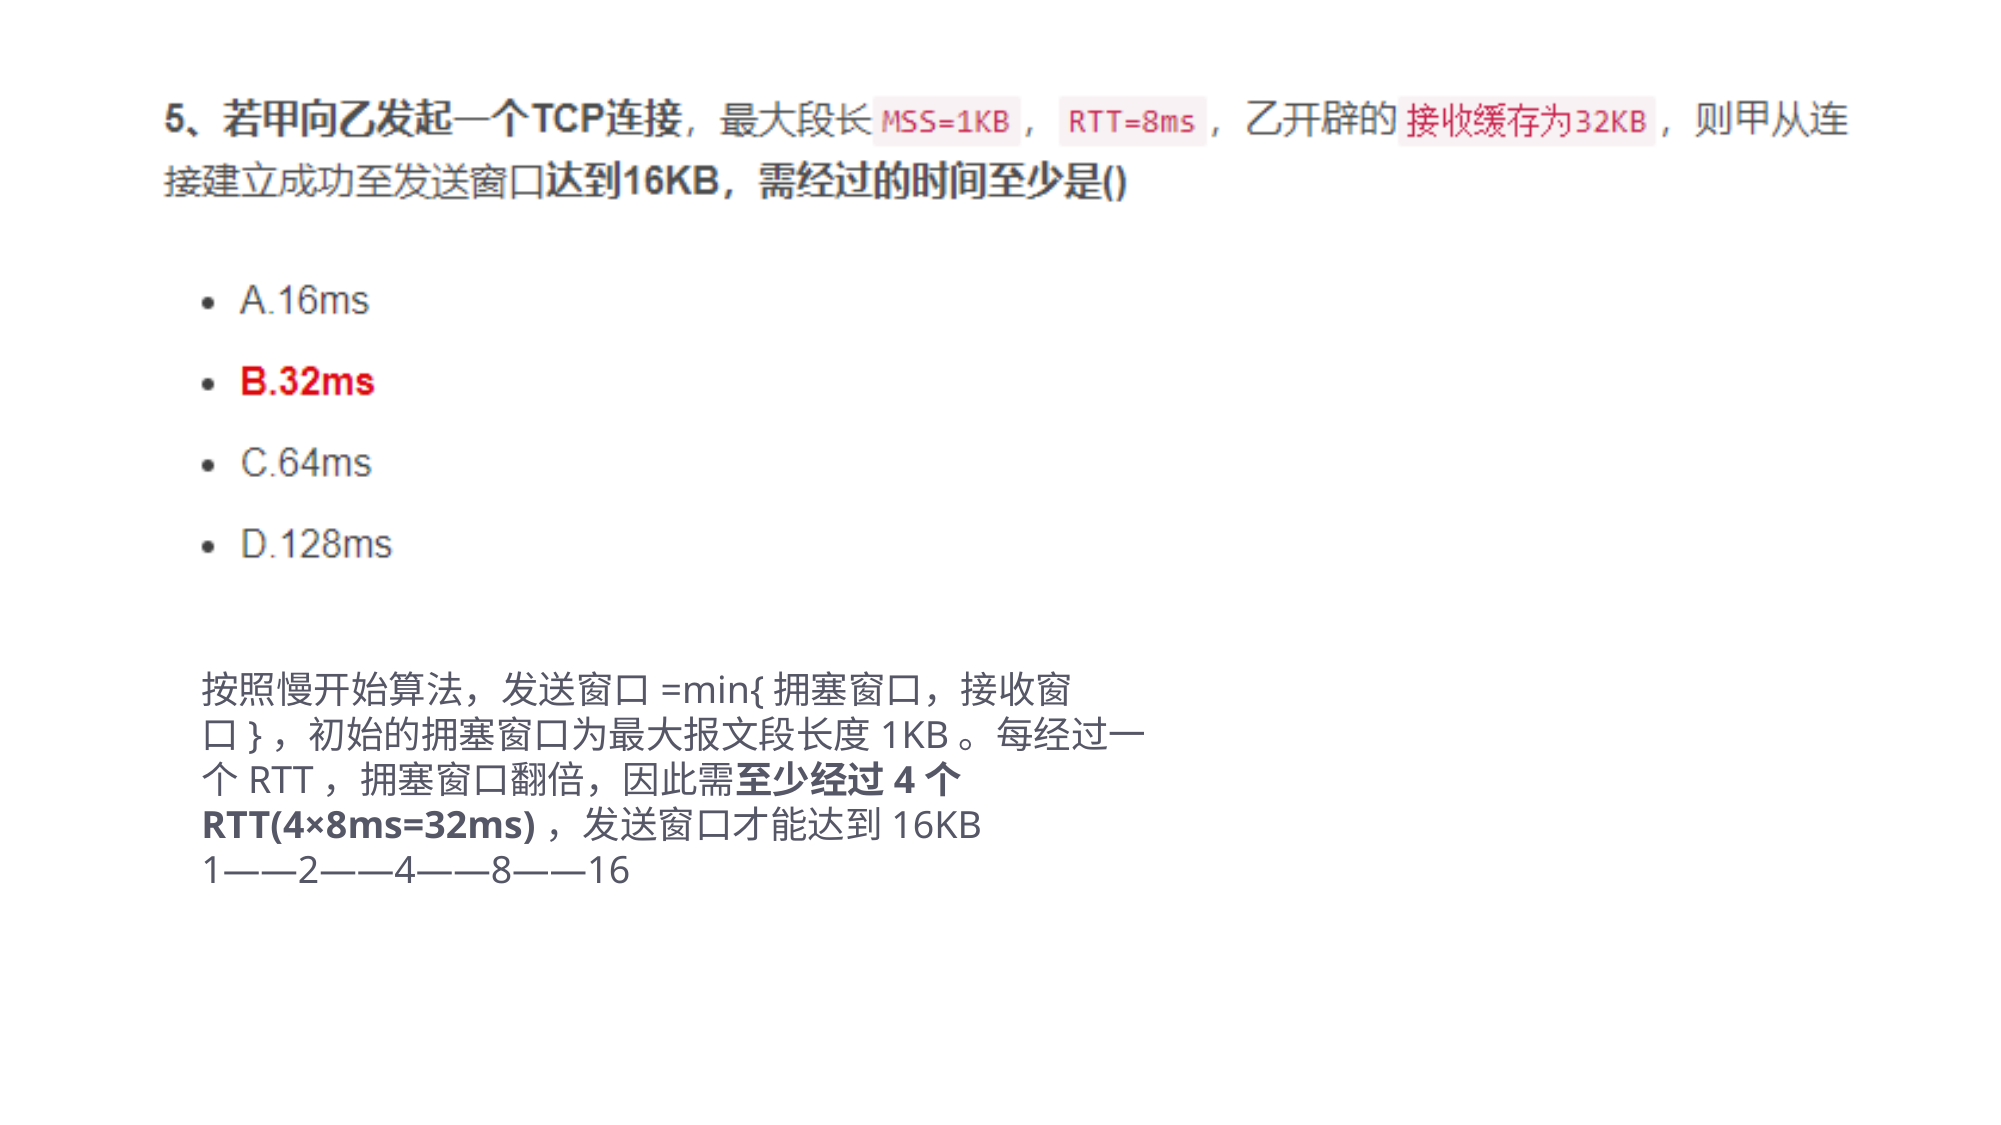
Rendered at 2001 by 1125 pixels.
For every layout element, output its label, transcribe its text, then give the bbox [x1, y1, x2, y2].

picture [143, 73, 1857, 563]
text_box 按照慢开始算法，发送窗口=min{拥塞窗口，接收窗口}，初始的拥塞窗口为最大报文段长度1KB。每经过一个RTT，拥塞窗口翻倍，因此需至少经过4个RTT(4×8ms=32ms)，发送窗口才能达到16KB 1——2——4——8——16 [186, 659, 1187, 899]
